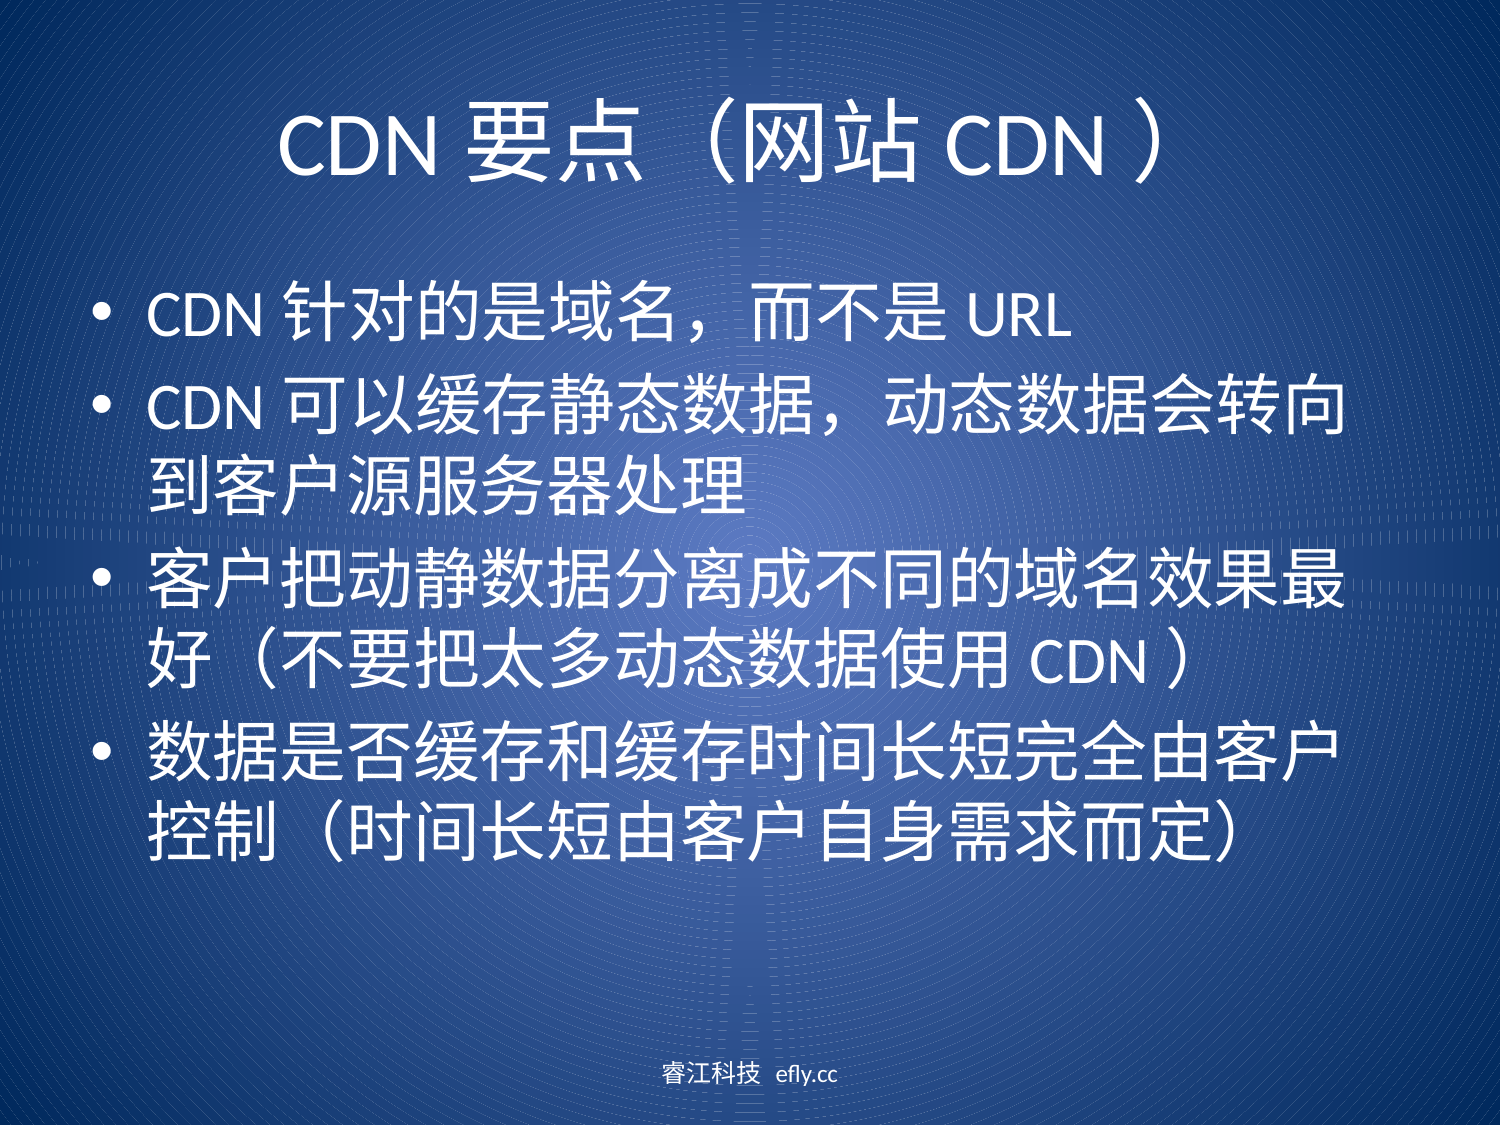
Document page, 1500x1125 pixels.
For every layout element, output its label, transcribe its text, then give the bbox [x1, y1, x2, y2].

list CDN针对的是域名，而不是URL CDN可以缓存静态数据，动态数据会转向到客户源服务器处理 客户把动静数据分离成不同的域名效果最好（不要把太多动态数据使用CDN） 数据是否缓存和缓存时间长短完全由客户控制（时间长短由客户自身需求而定） [75, 262, 1425, 1005]
footer 睿江科技 efly.cc [512, 1042, 988, 1103]
title CDN要点（网站CDN） [75, 45, 1425, 233]
